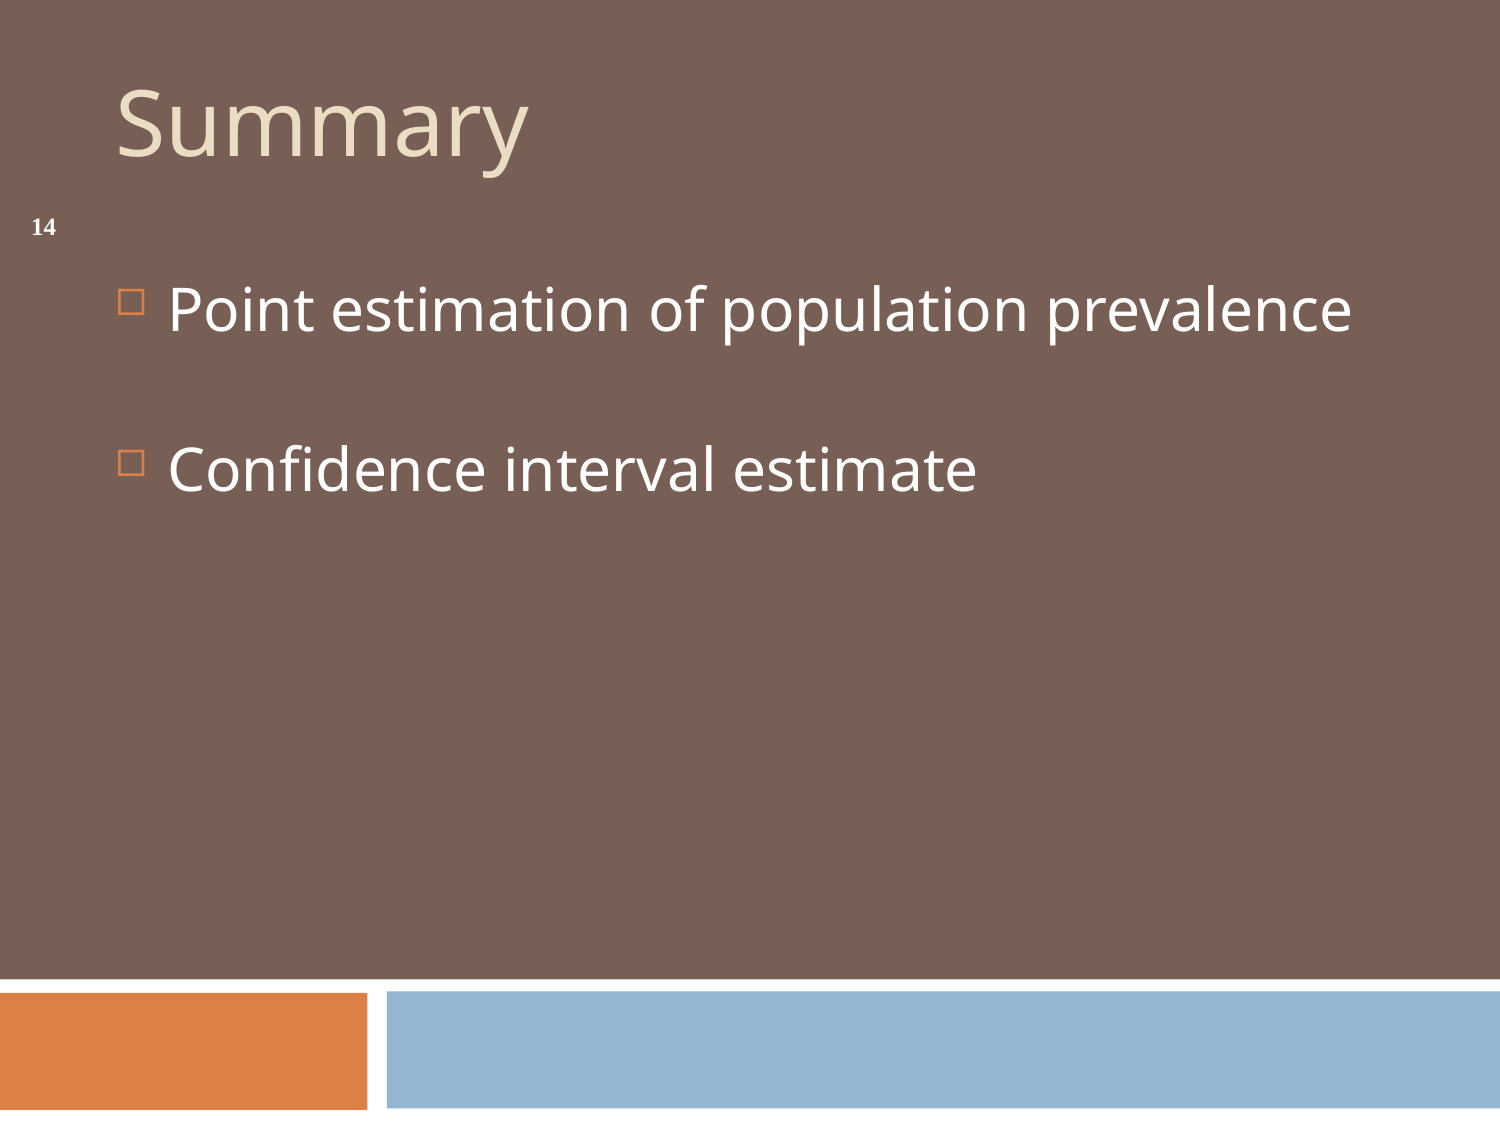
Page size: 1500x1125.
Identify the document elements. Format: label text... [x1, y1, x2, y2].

title Summary [100, 37, 1439, 201]
list Point estimation of population prevalence Confidence interval estimate [100, 262, 1439, 1001]
slide_number 14 [0, 208, 88, 249]
